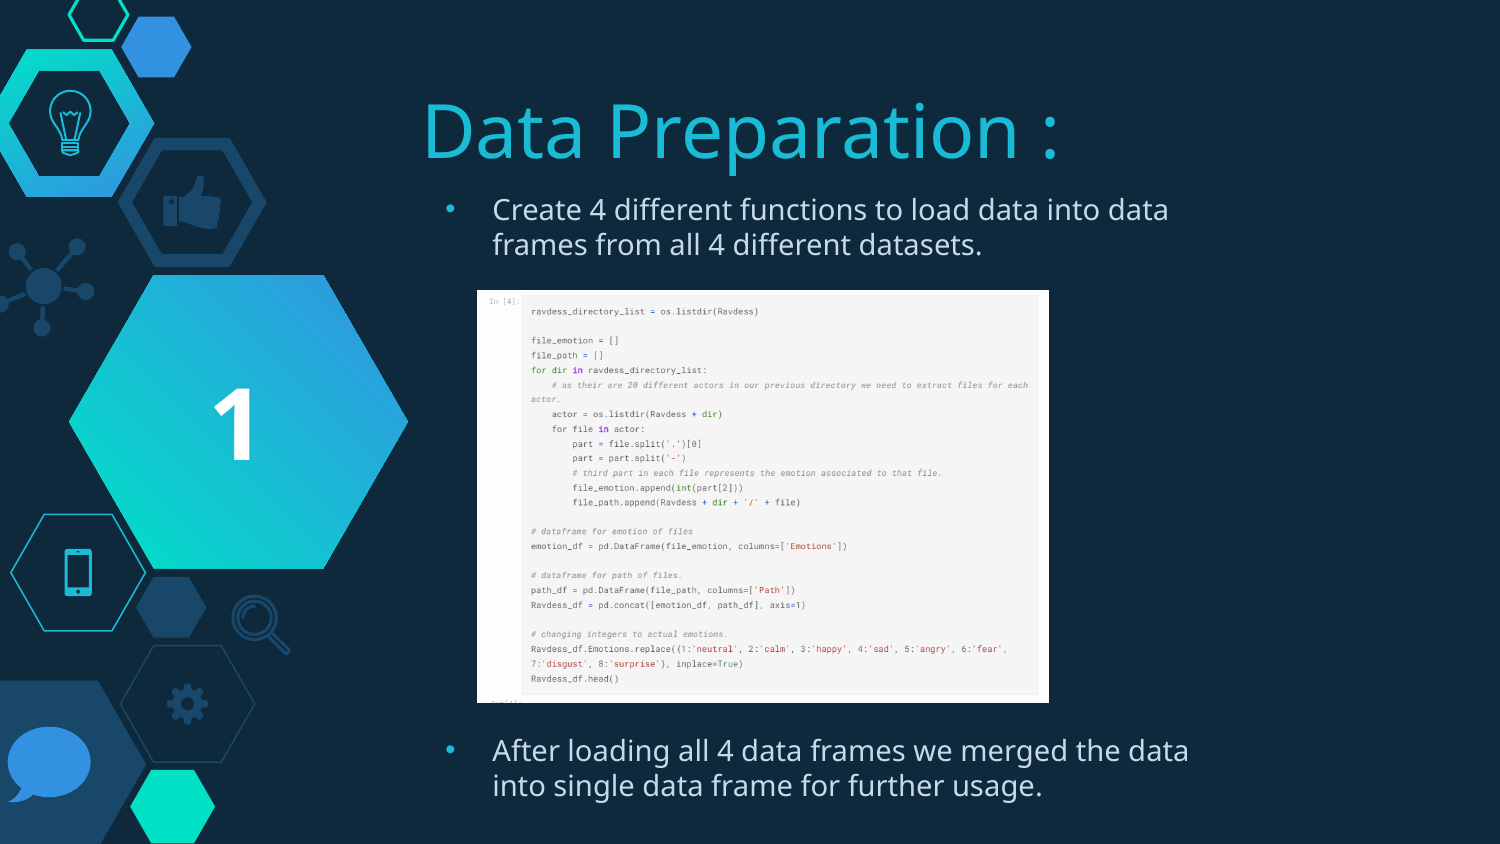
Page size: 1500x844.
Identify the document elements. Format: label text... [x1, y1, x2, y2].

text_box After loading all 4 data frames we merged the data into single data frame for further usage. [430, 717, 1252, 822]
subtitle Create 4 different functions to load data into data frames from all 4 different datasets. [430, 175, 1252, 281]
title Data Preparation : [406, 74, 1332, 189]
picture [476, 289, 1049, 703]
text_box 1 [67, 274, 407, 566]
